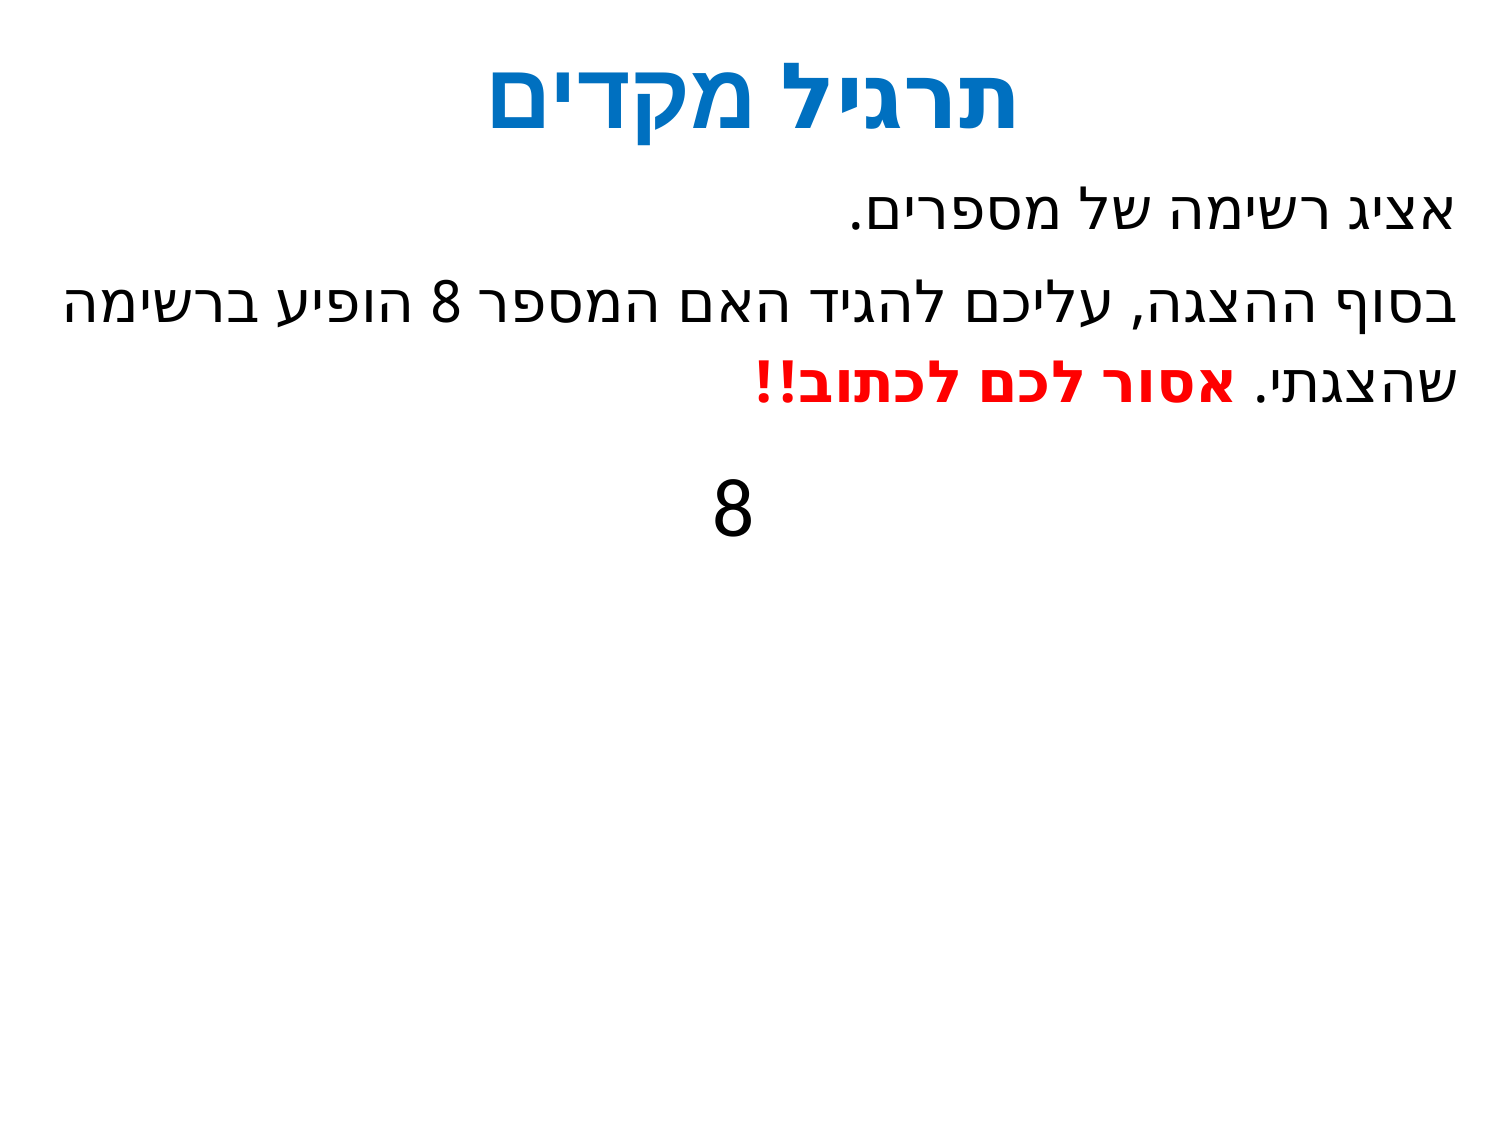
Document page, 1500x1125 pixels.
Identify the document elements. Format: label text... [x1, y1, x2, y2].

text_box 8 [697, 430, 845, 561]
title תרגיל מקדים [34, 0, 1474, 153]
text_box אציג רשימה של מספרים. בסוף ההצגה, עליכם להגיד האם המספר 8 הופיע ברשימה שהצגתי. אסור לכם לכתוב!! [34, 153, 1474, 705]
